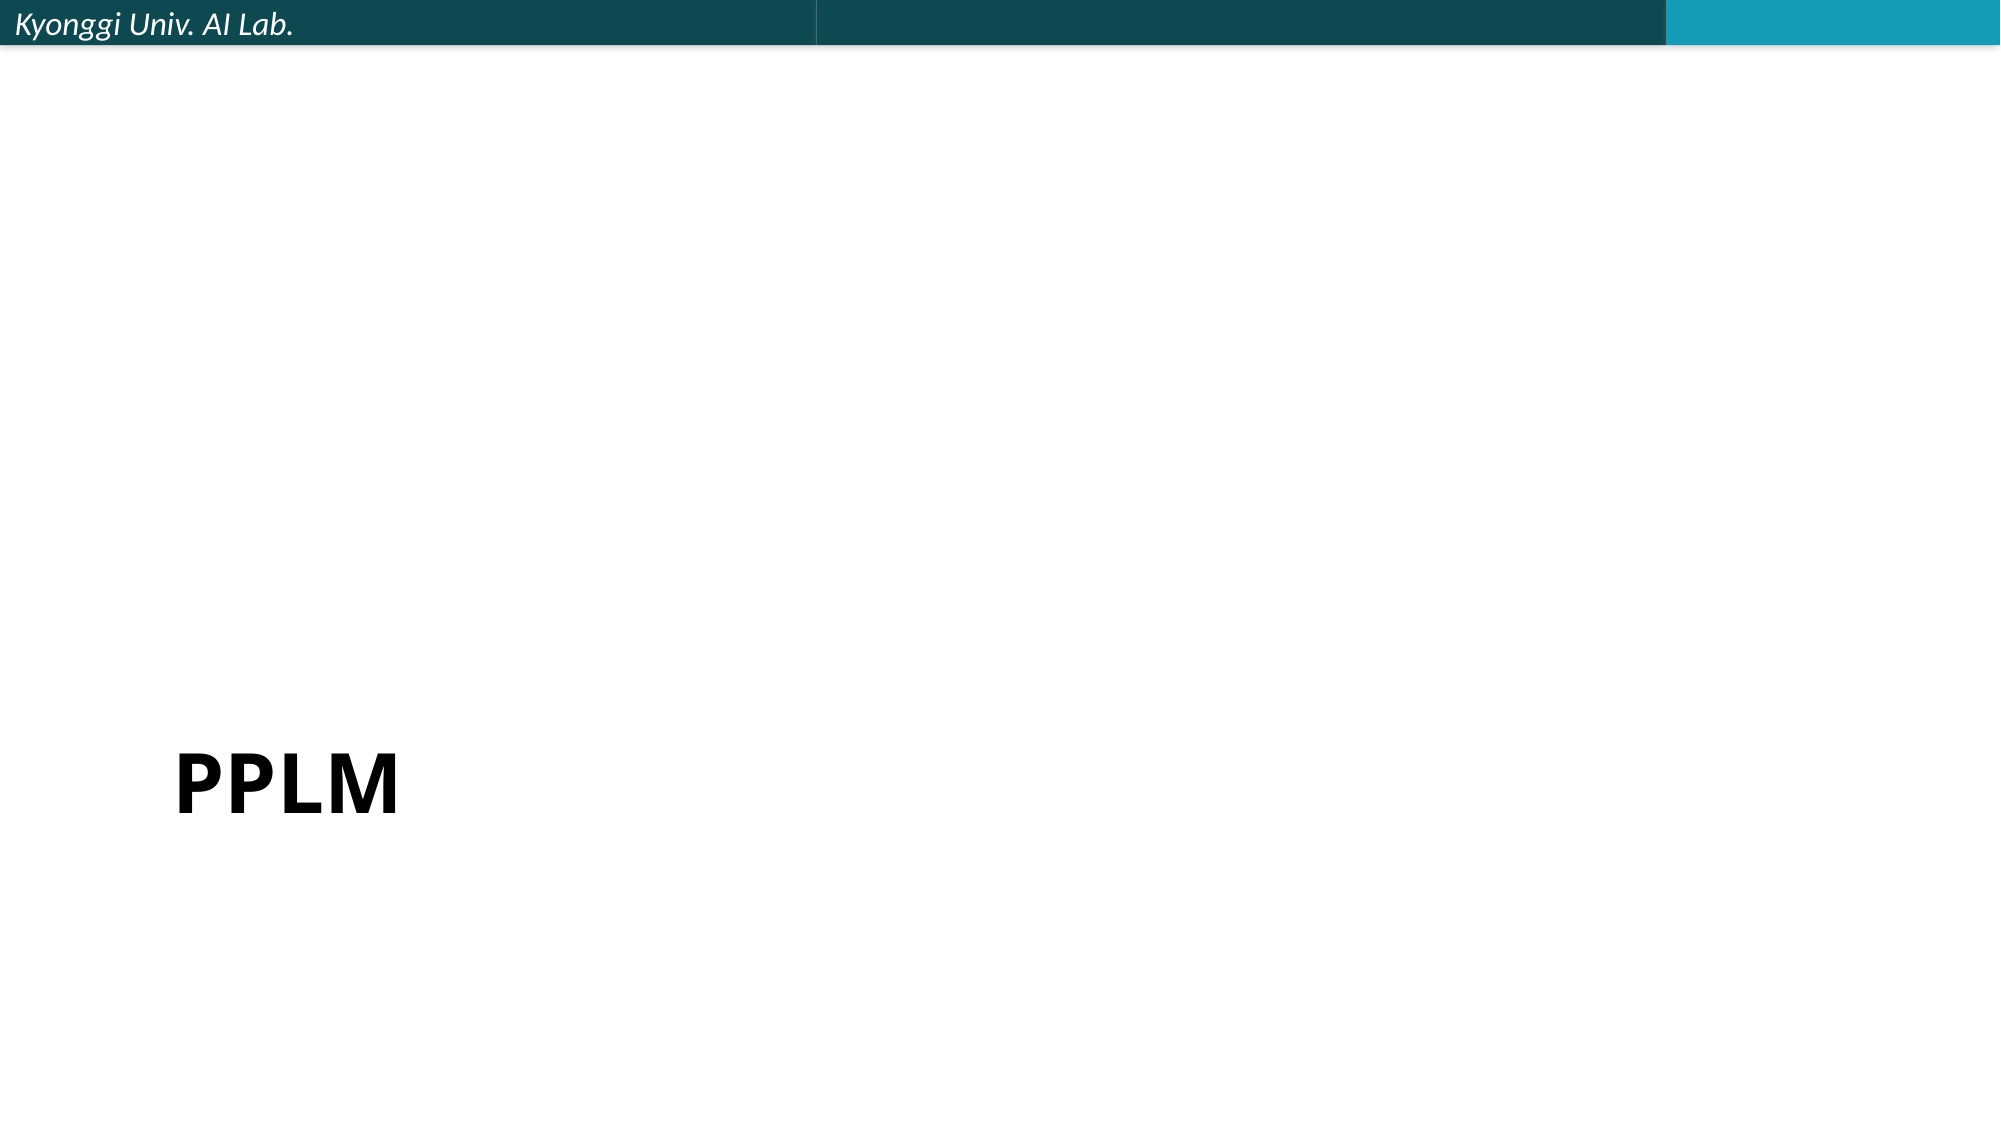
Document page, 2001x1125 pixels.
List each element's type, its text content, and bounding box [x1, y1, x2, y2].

title PPLM [157, 722, 1858, 947]
